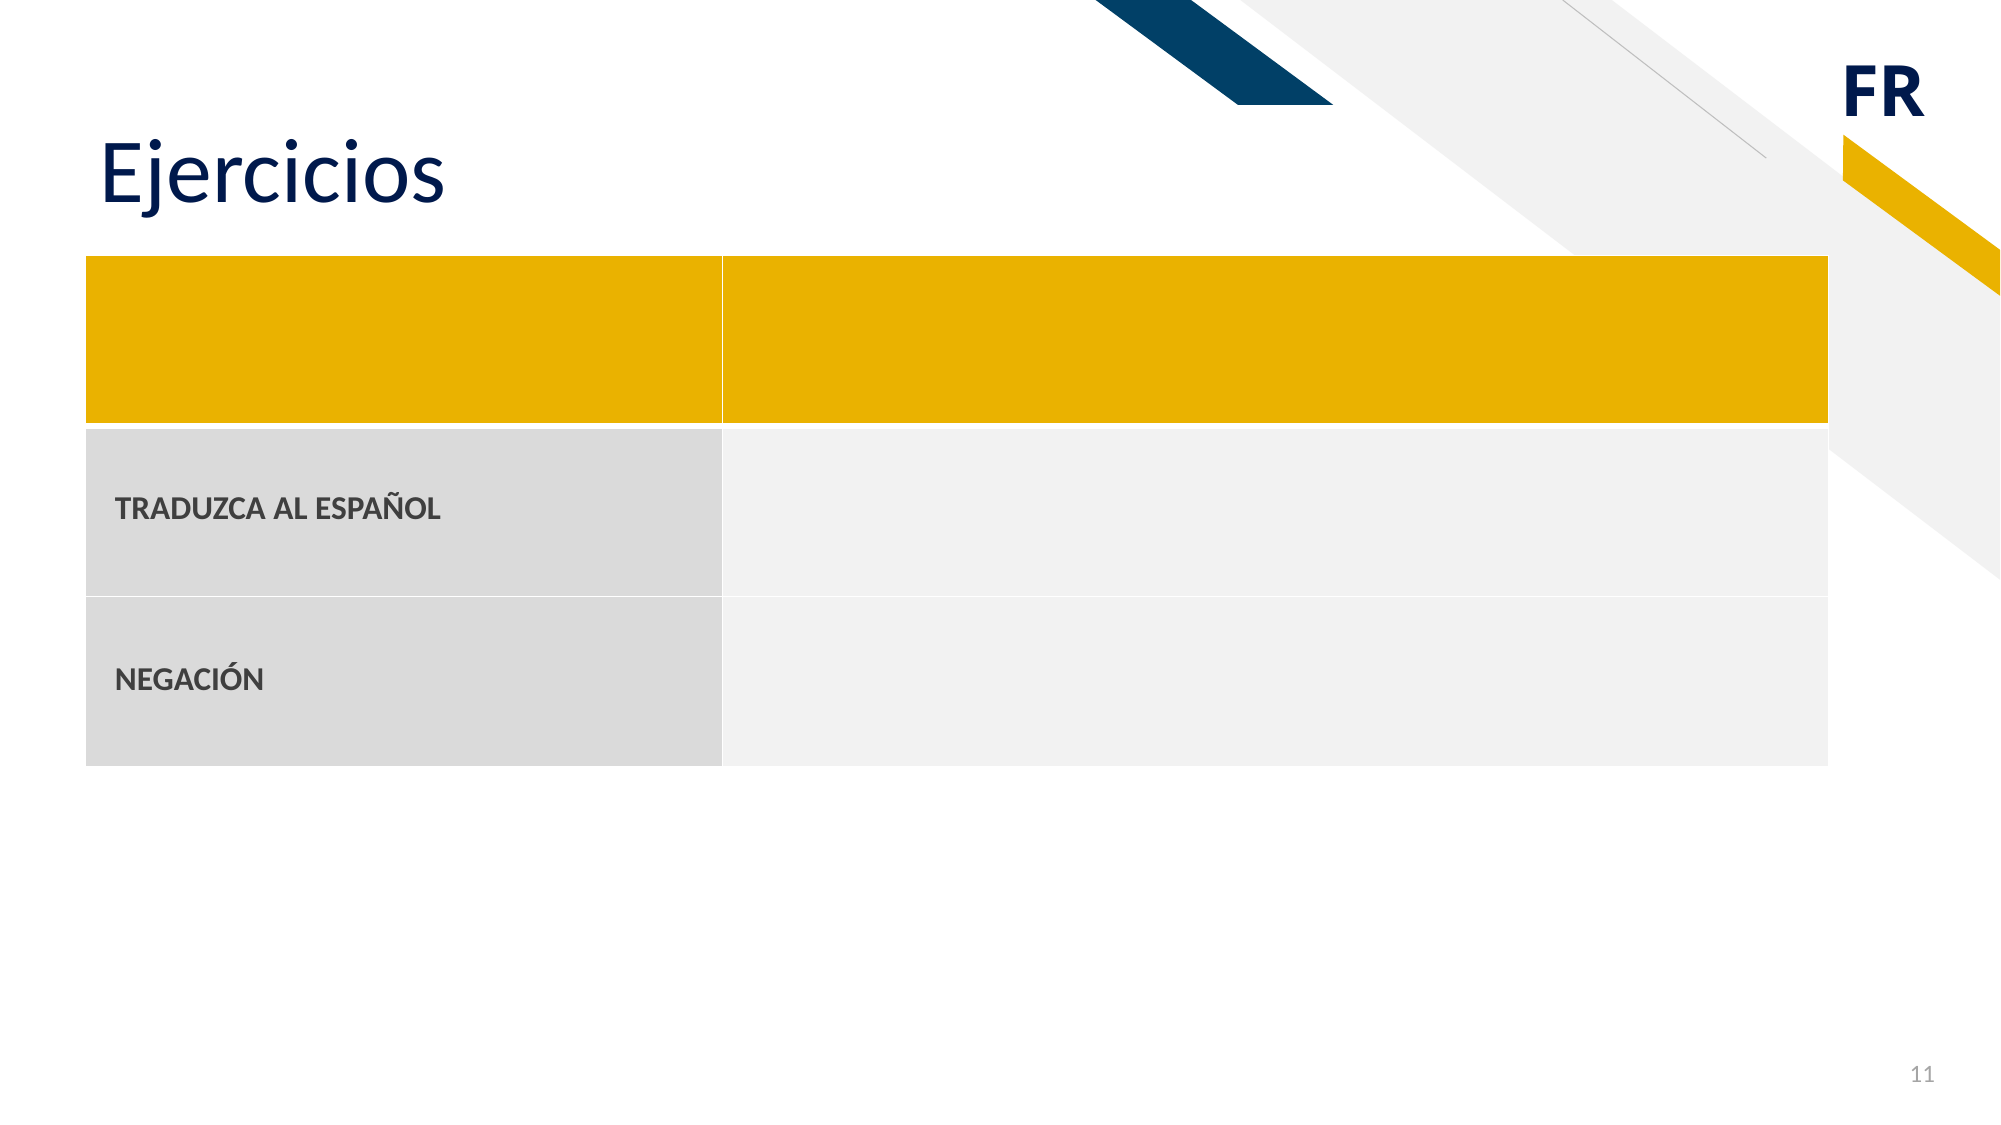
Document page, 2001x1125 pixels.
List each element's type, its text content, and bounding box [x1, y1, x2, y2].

title Ejercicios [85, 34, 1453, 223]
slide_number 11 [1828, 1042, 1950, 1103]
